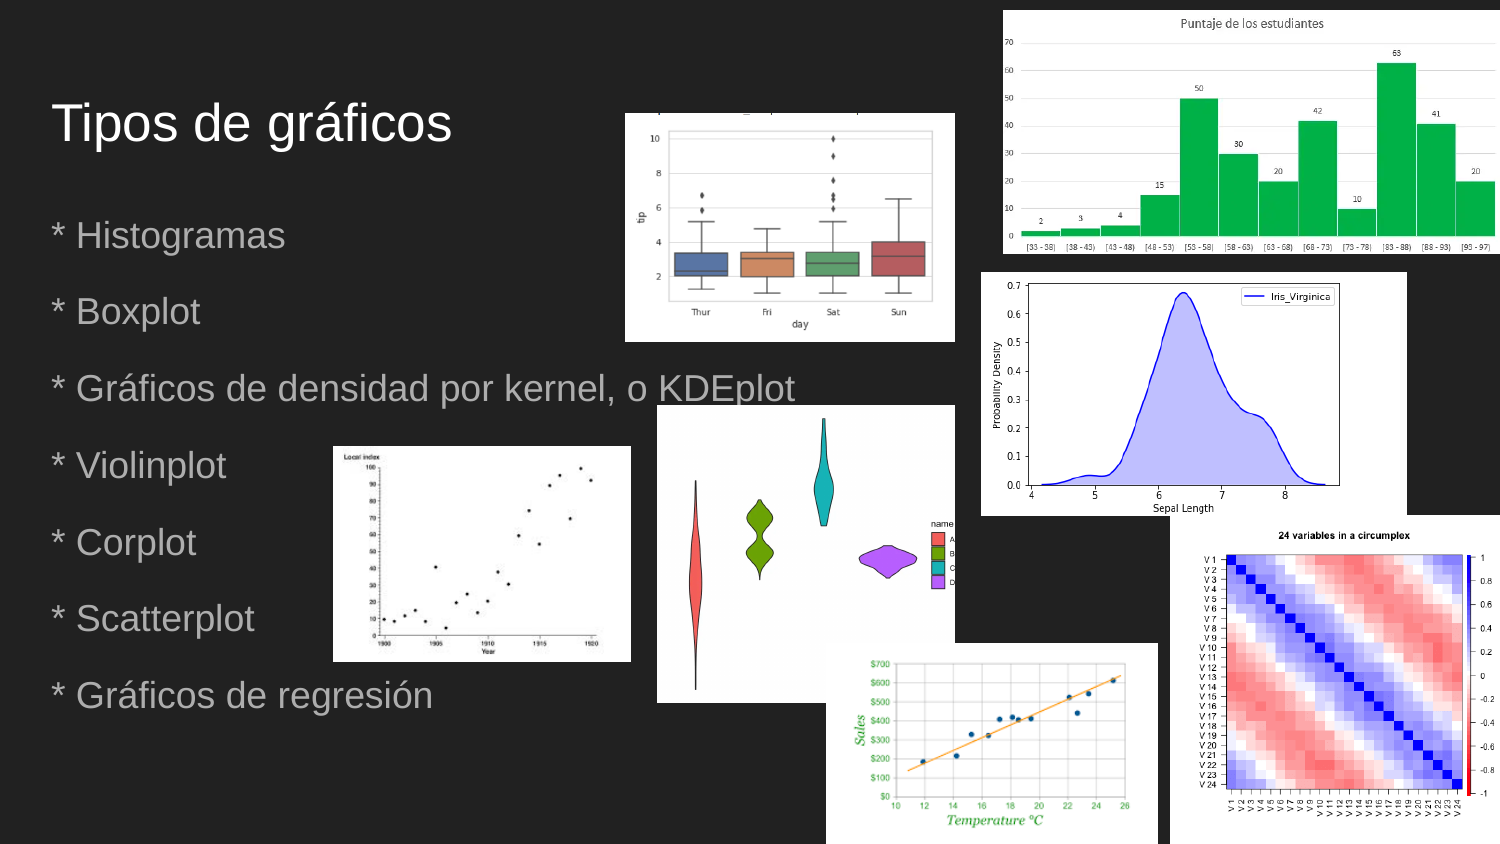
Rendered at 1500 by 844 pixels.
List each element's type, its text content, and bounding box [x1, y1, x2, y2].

title Tipos de gráficos [51, 72, 997, 167]
picture [333, 446, 631, 662]
list * Histogramas * Boxplot * Gráficos de densidad por kernel, o KDEplot * Violinplot * Corplot * Scatterplot * Gráficos de regresión [51, 189, 1449, 750]
picture [1002, 10, 1500, 255]
picture [625, 113, 955, 343]
picture [657, 405, 1159, 844]
picture [981, 271, 1500, 844]
